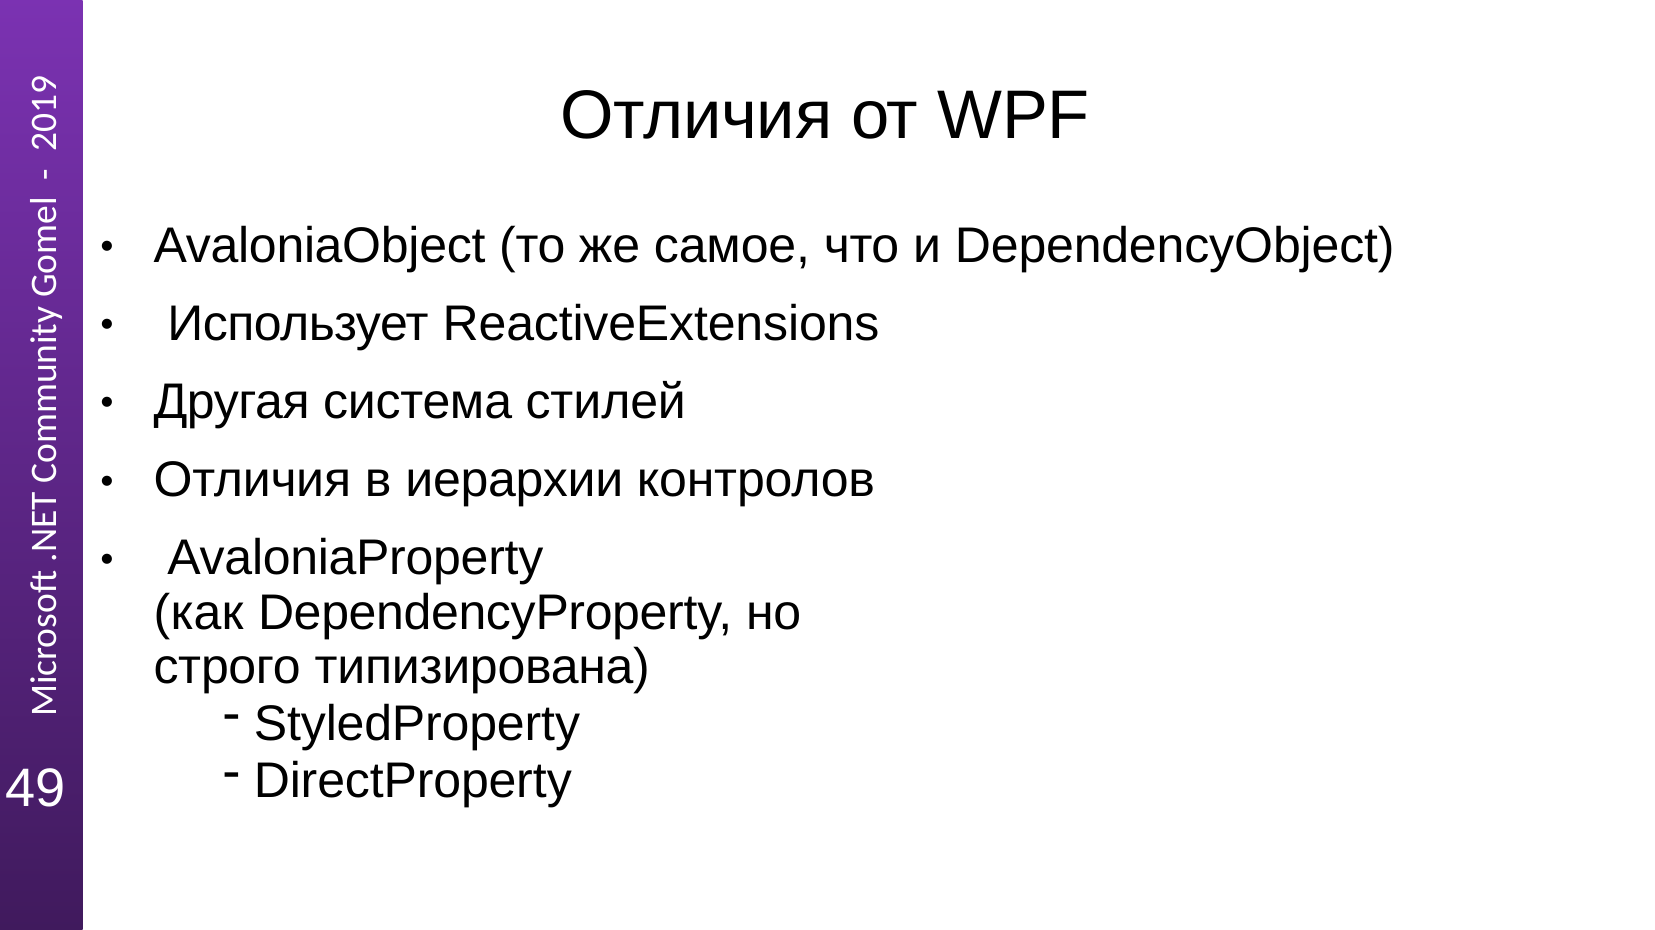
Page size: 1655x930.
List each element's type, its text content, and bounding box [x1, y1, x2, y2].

text_box ● [98, 227, 121, 257]
text_box ● [98, 306, 121, 336]
text_box ● [98, 384, 121, 414]
title Отличия от WPF [558, 67, 1095, 192]
slide_number 49 [1, 755, 70, 930]
text_box ● [98, 540, 121, 570]
text_box AvaloniaObject (то же самое, что и DependencyObject) Использует ReactiveExtensions Другая система стилей Отличия в иерархии контролов AvaloniaProperty (как DependencyProperty, но строго типизирована) StyledProperty DirectProperty [151, 192, 1404, 808]
text_box ● [98, 462, 121, 492]
